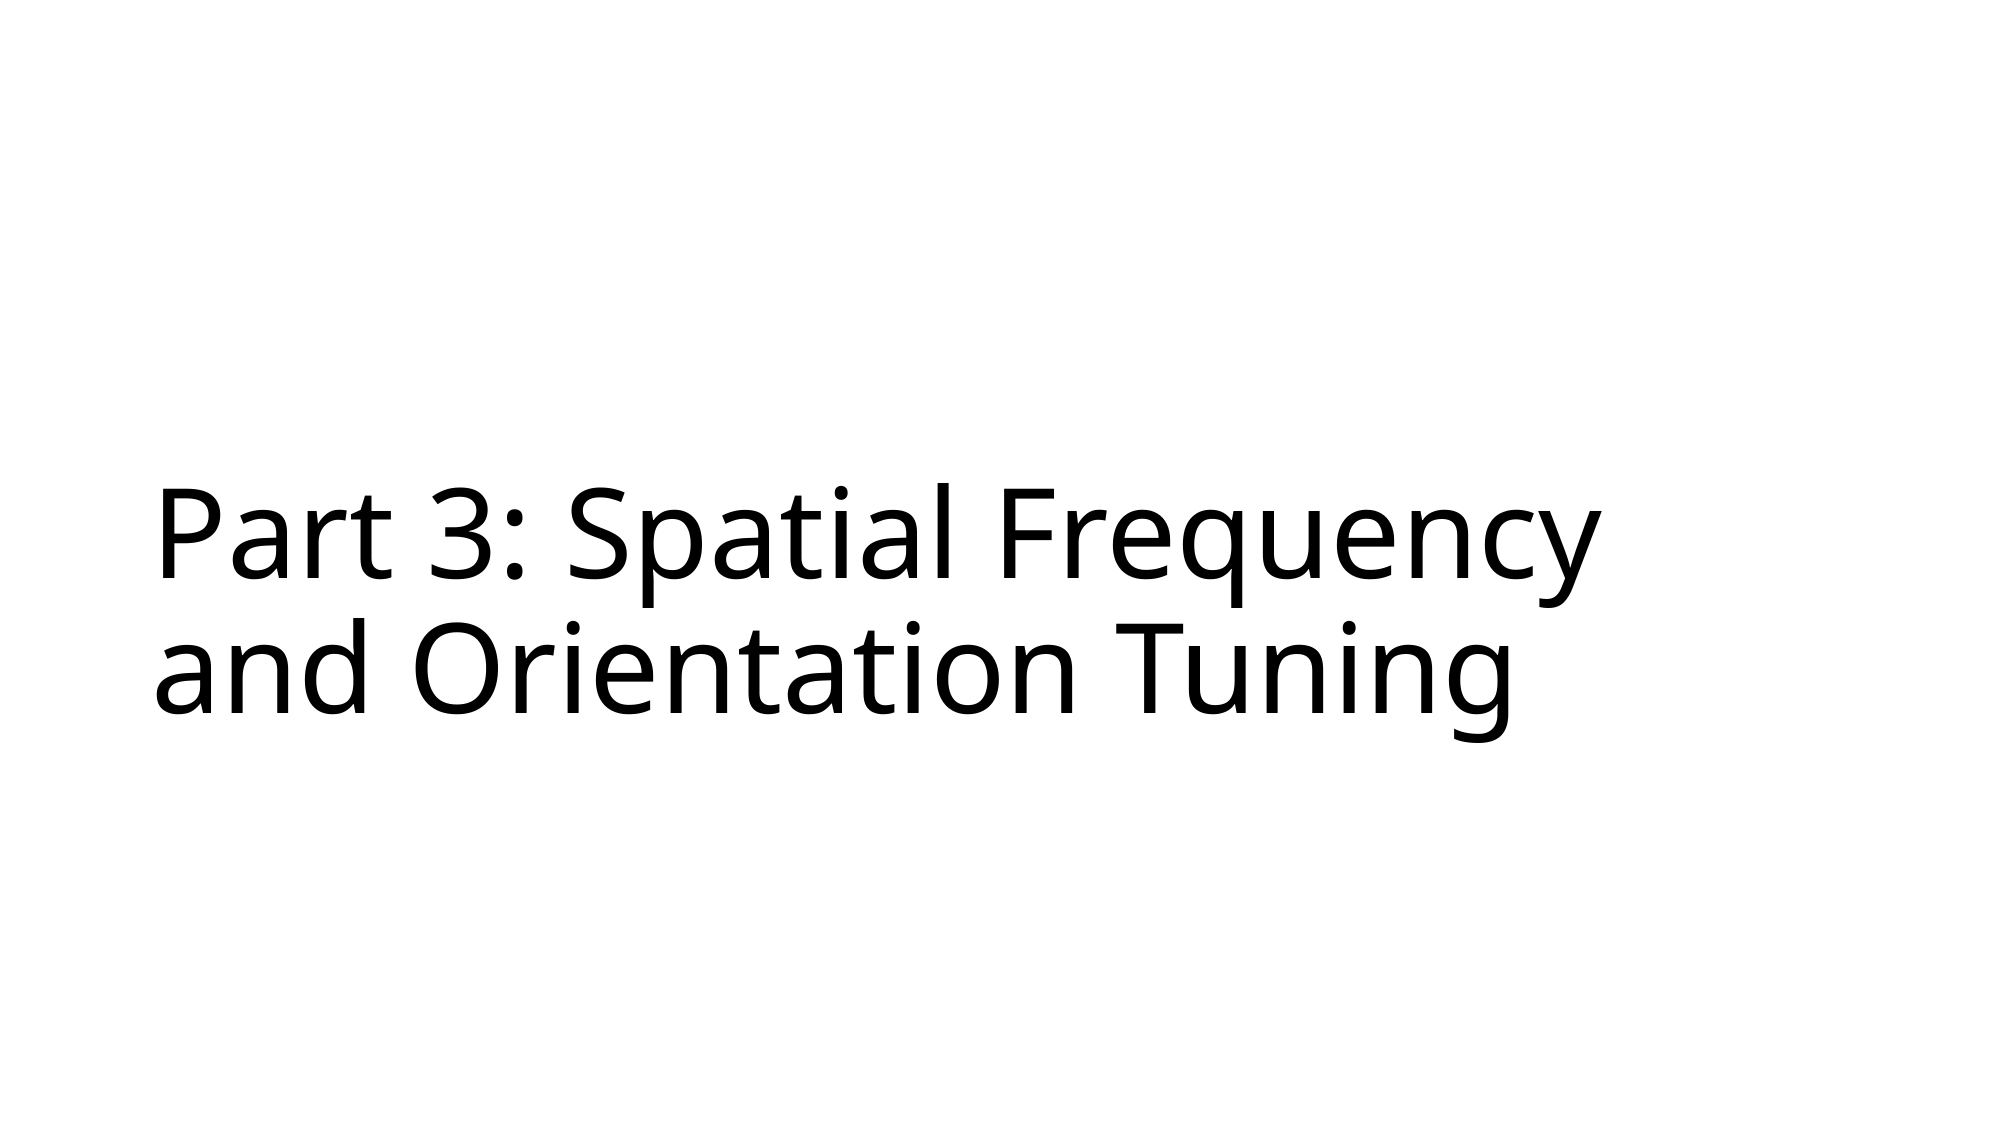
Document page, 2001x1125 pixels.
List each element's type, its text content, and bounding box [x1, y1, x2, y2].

title Part 3: Spatial Frequency and Orientation Tuning [136, 280, 1862, 749]
